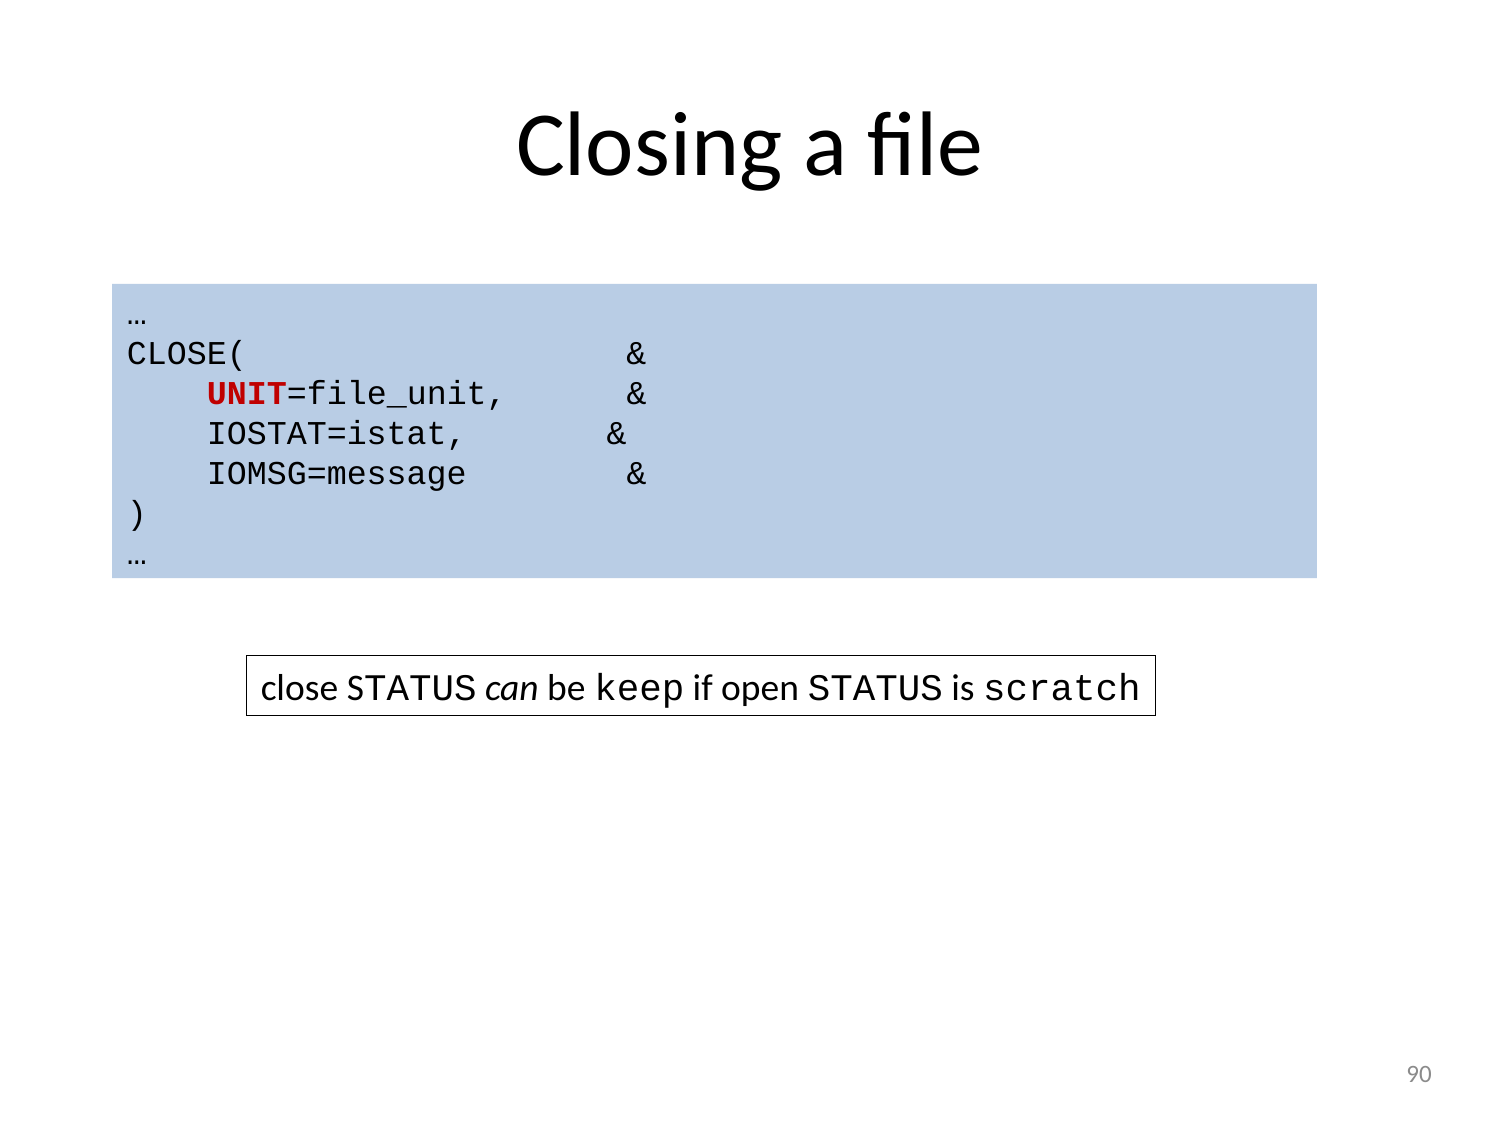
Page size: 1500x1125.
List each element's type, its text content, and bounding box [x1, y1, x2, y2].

text_box … CLOSE( & UNIT=file_unit, & IOSTAT=istat, & IOMSG=message & ) … [112, 283, 1317, 579]
text_box close STATUS can be keep if open STATUS is scratch [246, 655, 1156, 716]
slide_number 90 [1096, 1042, 1447, 1103]
title Closing a file [75, 45, 1425, 233]
